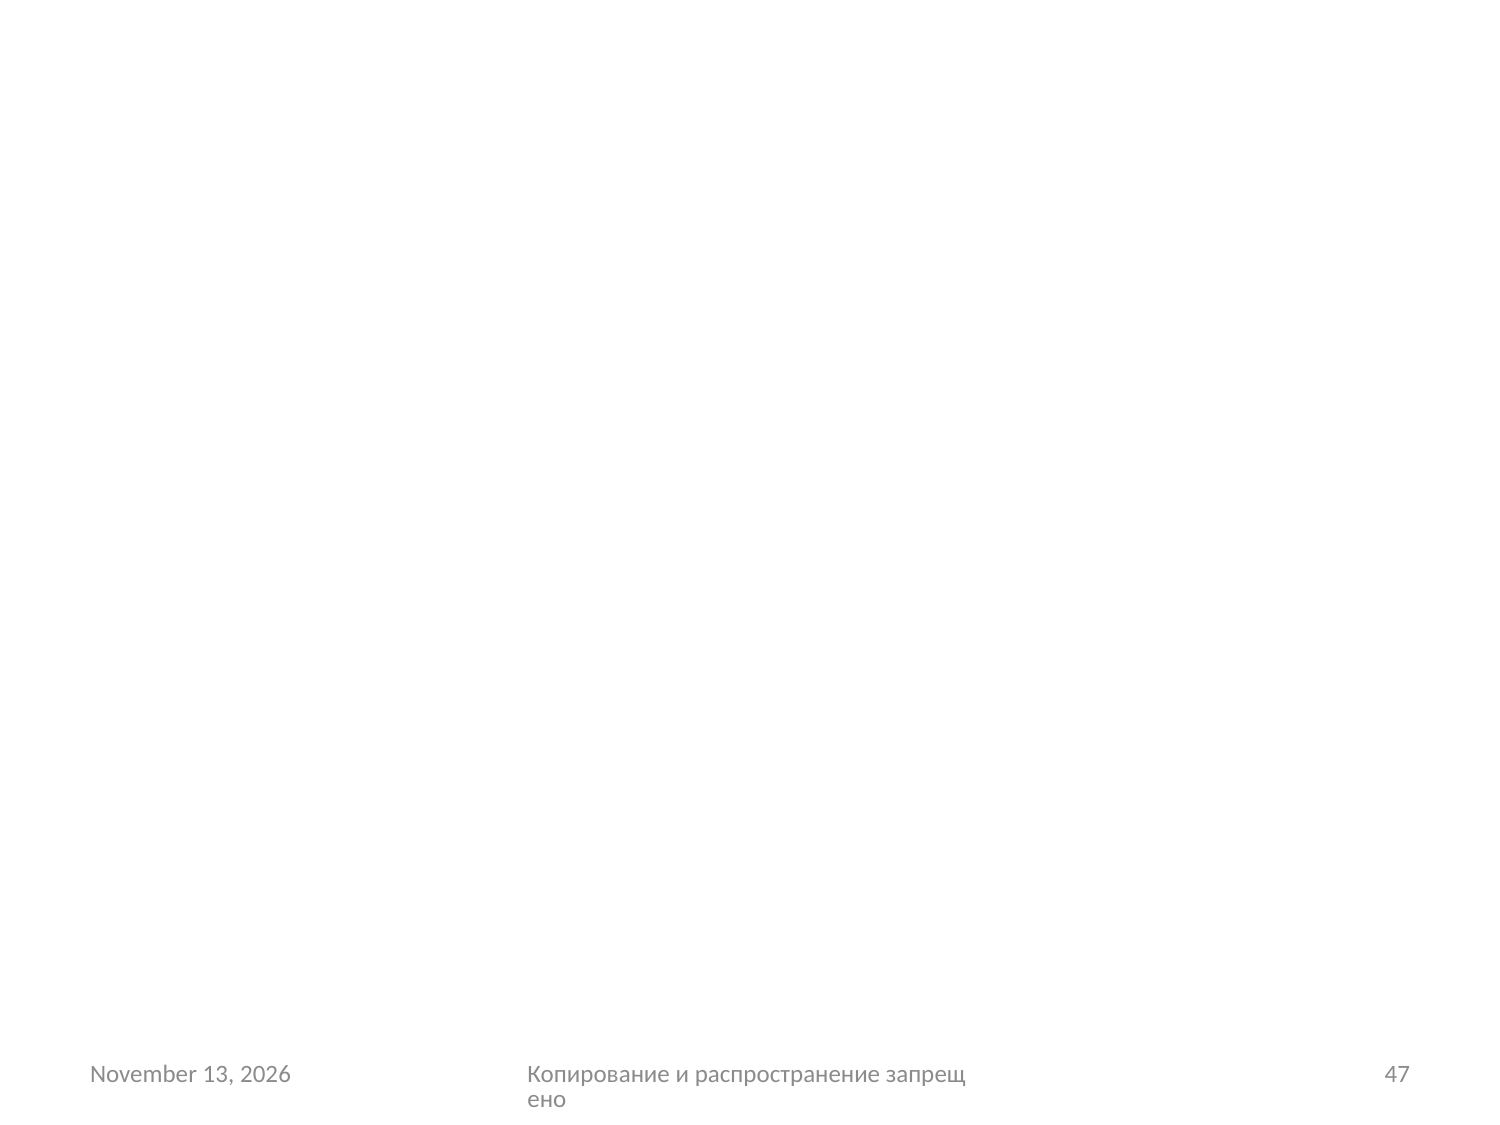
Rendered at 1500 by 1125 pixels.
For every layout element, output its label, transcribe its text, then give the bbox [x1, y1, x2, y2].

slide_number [75, 1042, 425, 1103]
slide_number 47 [1074, 1042, 1425, 1103]
footer Копирование и распространение запрещено [512, 1042, 988, 1103]
